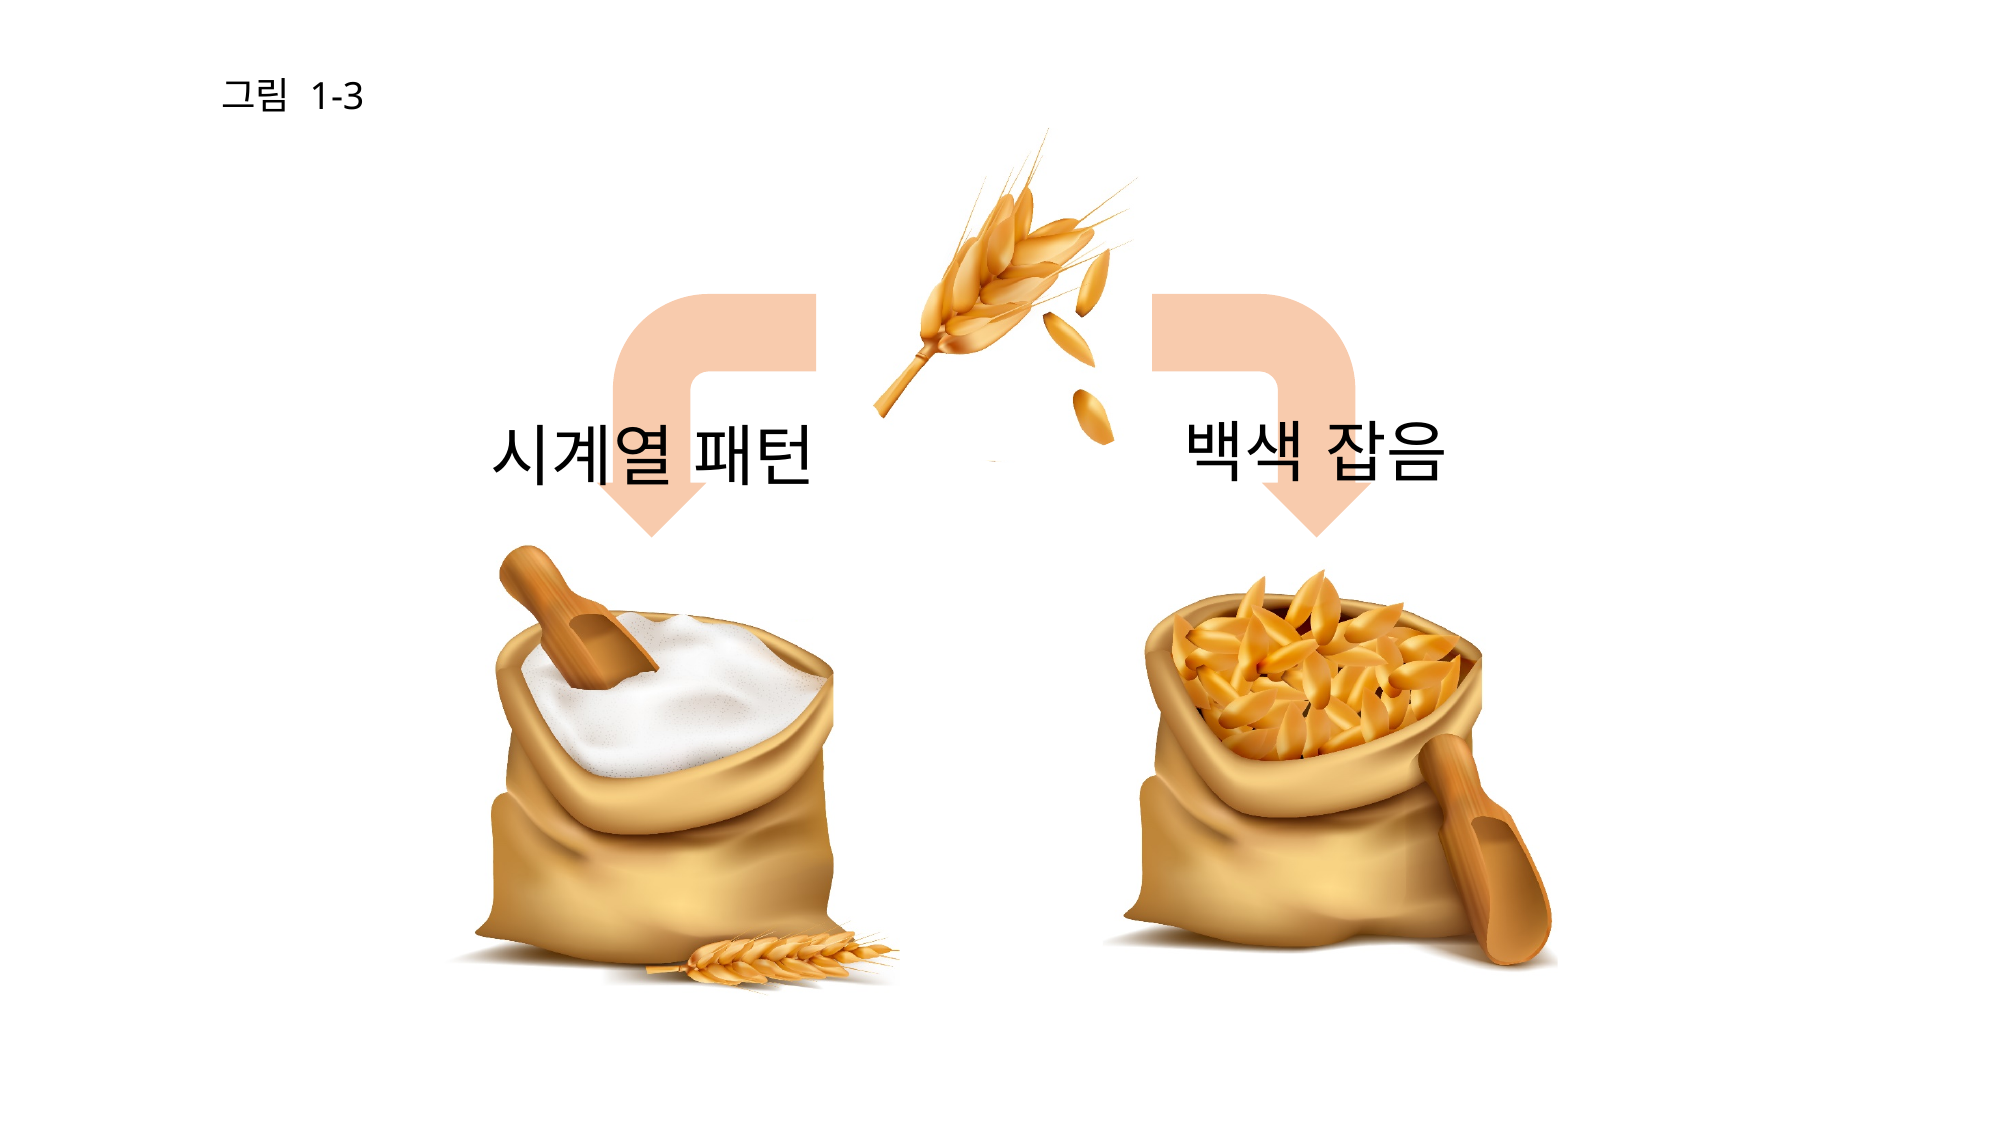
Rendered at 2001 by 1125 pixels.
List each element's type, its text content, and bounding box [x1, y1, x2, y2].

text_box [426, 125, 1558, 999]
text_box 그림 1-3 [206, 64, 380, 125]
